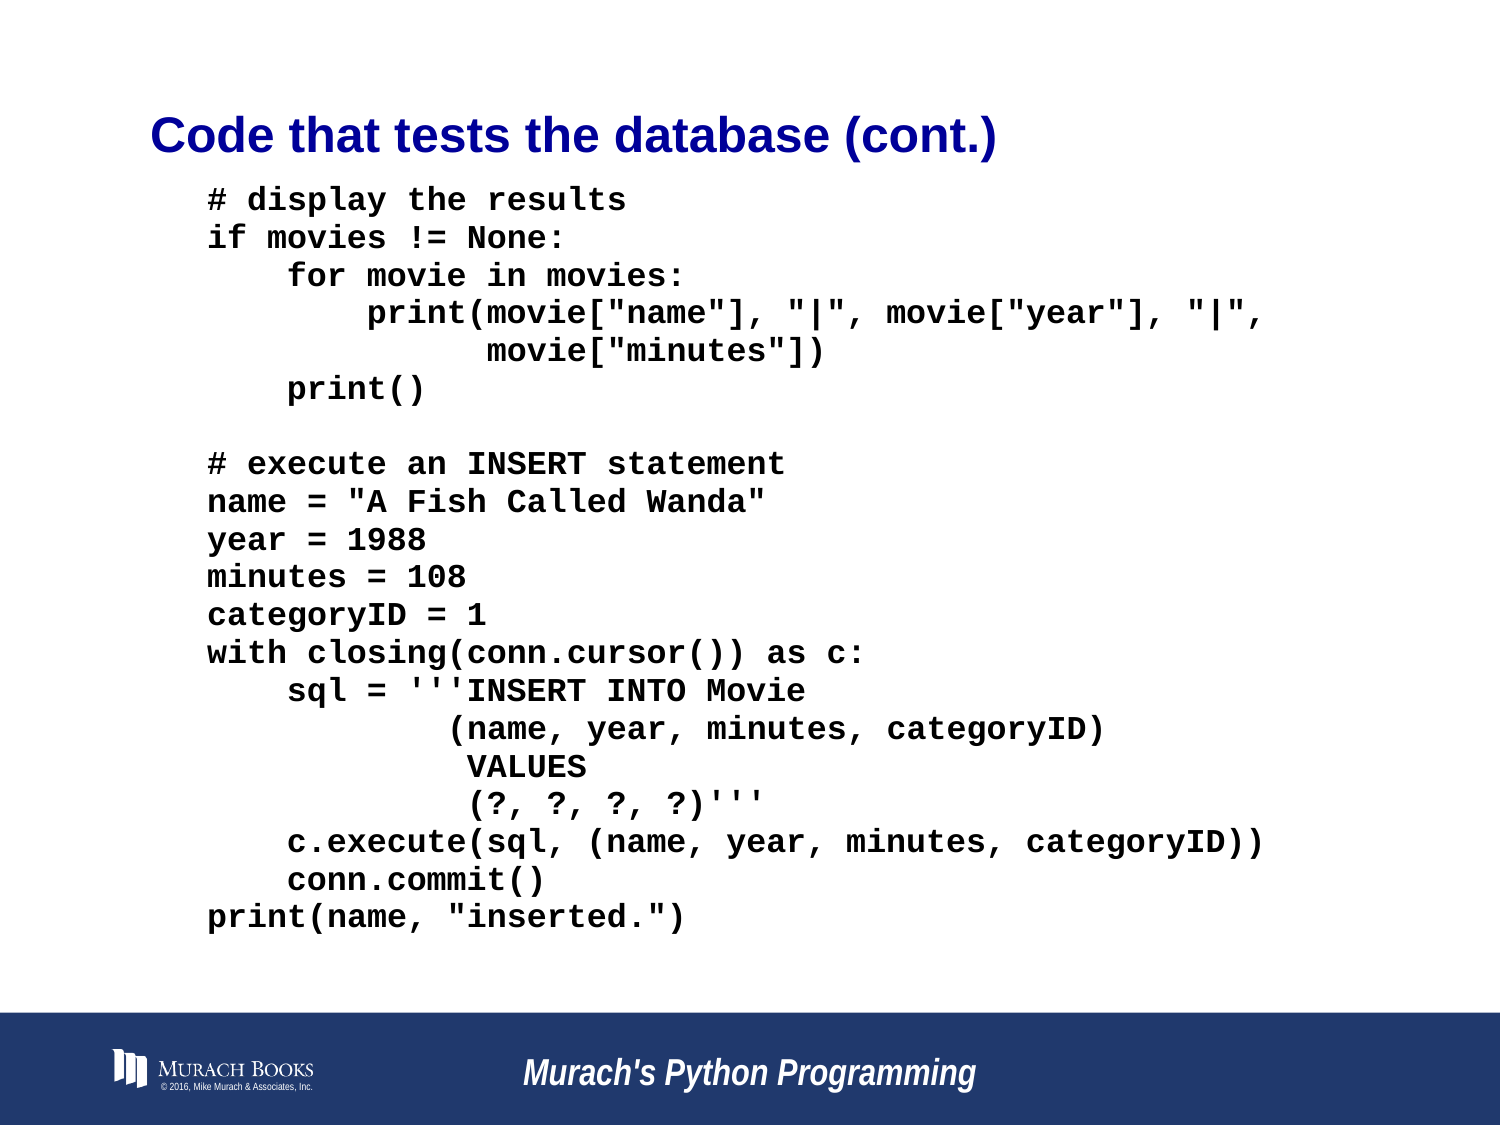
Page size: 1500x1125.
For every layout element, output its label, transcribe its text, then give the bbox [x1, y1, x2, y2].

title Code that tests the database (cont.) [150, 102, 1350, 164]
slide_number Murach's Python Programming [463, 1025, 1050, 1100]
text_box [149, 182, 1350, 938]
footer © 2016, Mike Murach & Associates, Inc. [12, 1025, 463, 1100]
